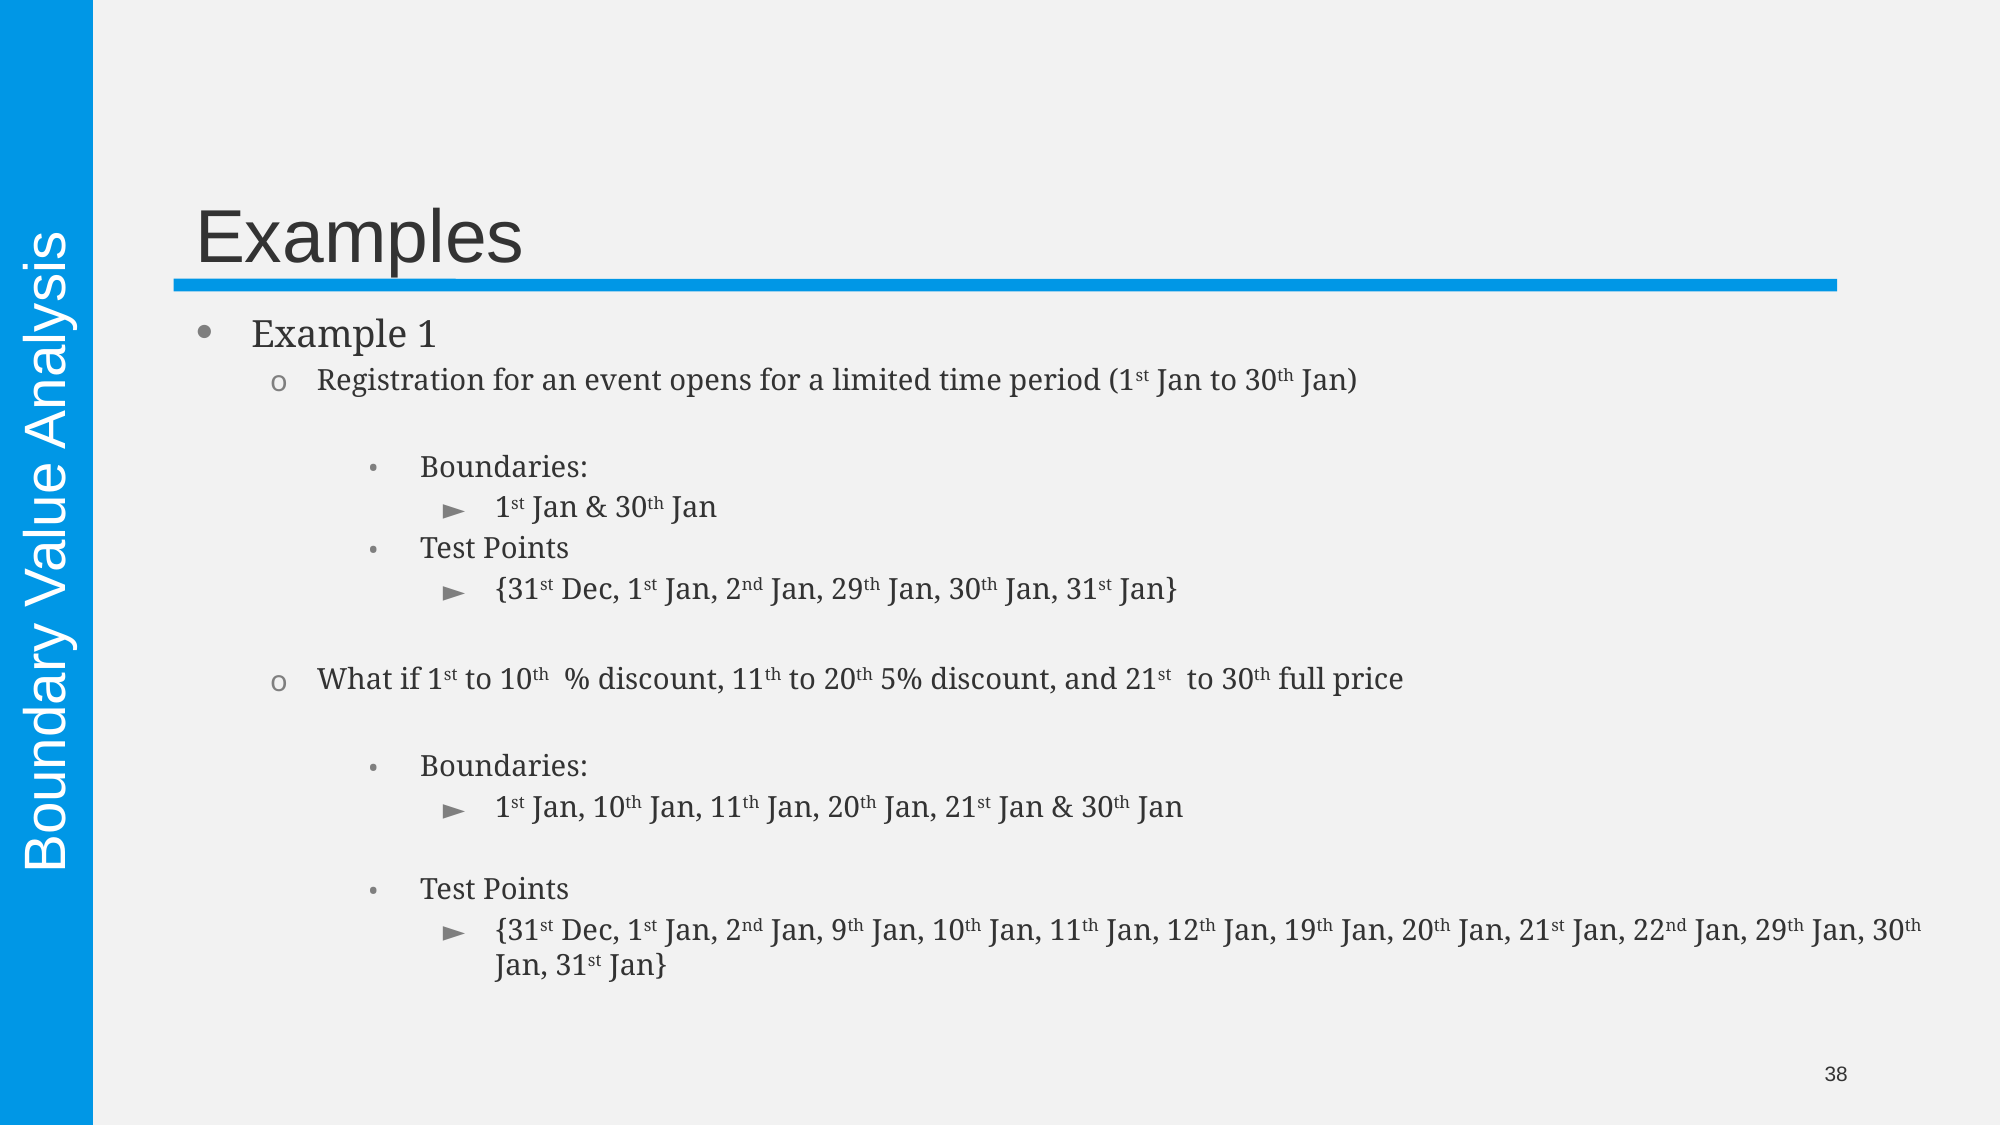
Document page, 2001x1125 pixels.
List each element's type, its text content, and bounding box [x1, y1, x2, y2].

list Boundaries: 1st Jan & 30th Jan Test Points {31st Dec, 1st Jan, 2nd Jan, 29th Jan, 30th Jan, 31st Jan} [180, 440, 1830, 635]
list Example 1 Registration for an event opens for a limited time period (1st Jan to 30th Jan) [180, 302, 1830, 423]
title Boundary Value Analysis [9, 47, 85, 1059]
slide_number 38 [1412, 1042, 1863, 1103]
list What if 1st to 10th % discount, 11th to 20th 5% discount, and 21st to 30th full price [180, 652, 1980, 713]
list Boundaries: 1st Jan, 10th Jan, 11th Jan, 20th Jan, 21st Jan & 30th Jan Test Points {31st Dec, 1st Jan, 2nd Jan, 9th Jan, 10th Jan, 11th Jan, 12th Jan, 19th Jan, 20th Jan, 21st Jan, 22nd Jan, 29th Jan, 30th Jan, 31st Jan} [180, 740, 1980, 1018]
title Examples [180, 47, 1830, 285]
